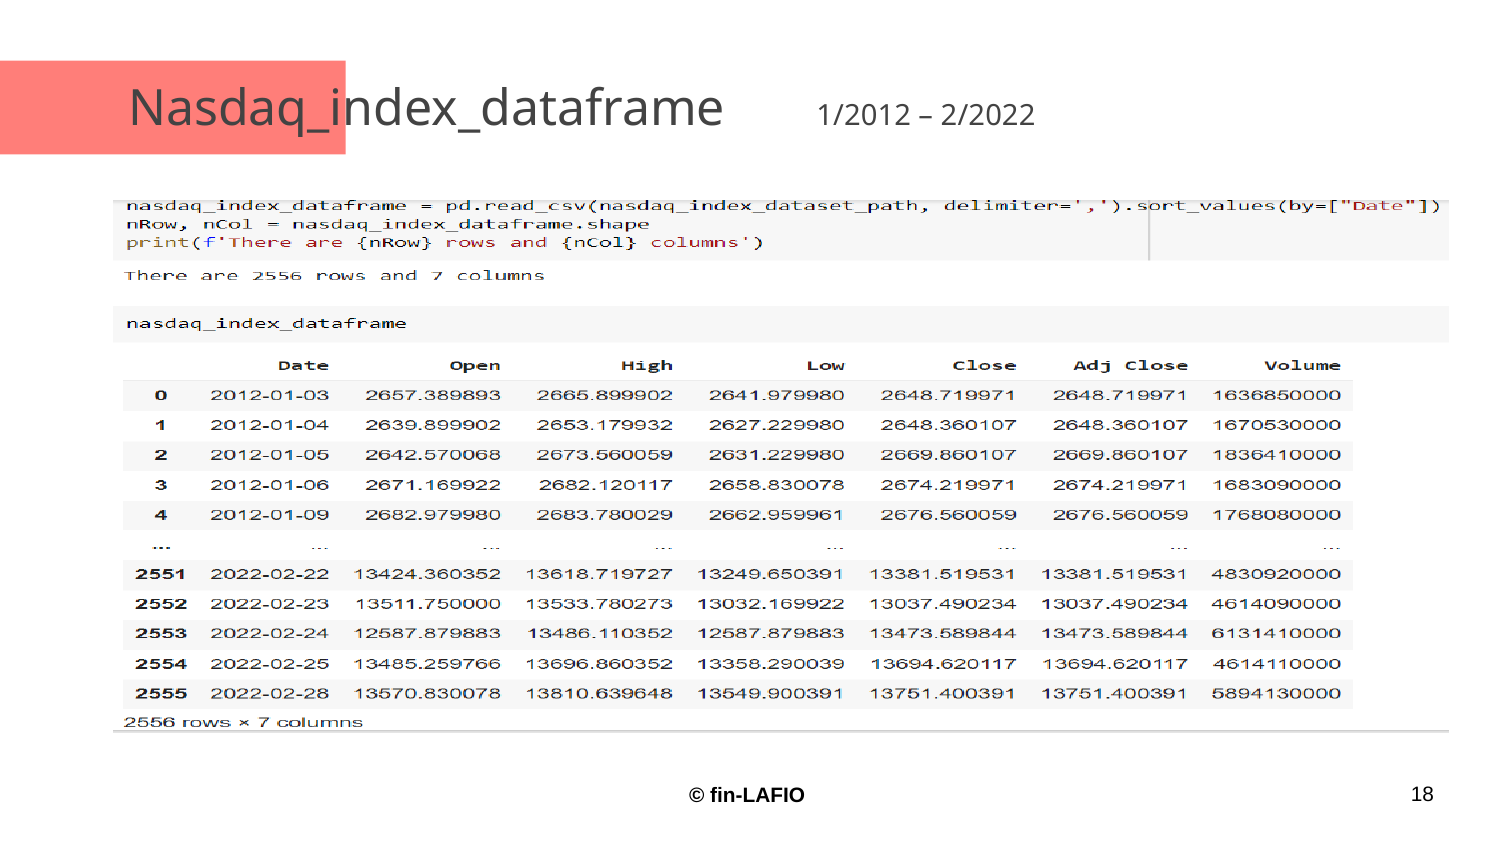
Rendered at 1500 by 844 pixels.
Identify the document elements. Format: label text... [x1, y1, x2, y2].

picture [112, 200, 1450, 733]
slide_number 18 [1282, 770, 1449, 816]
title Nasdaq_index_dataframe 1/2012 – 2/2022 [113, 60, 1449, 155]
